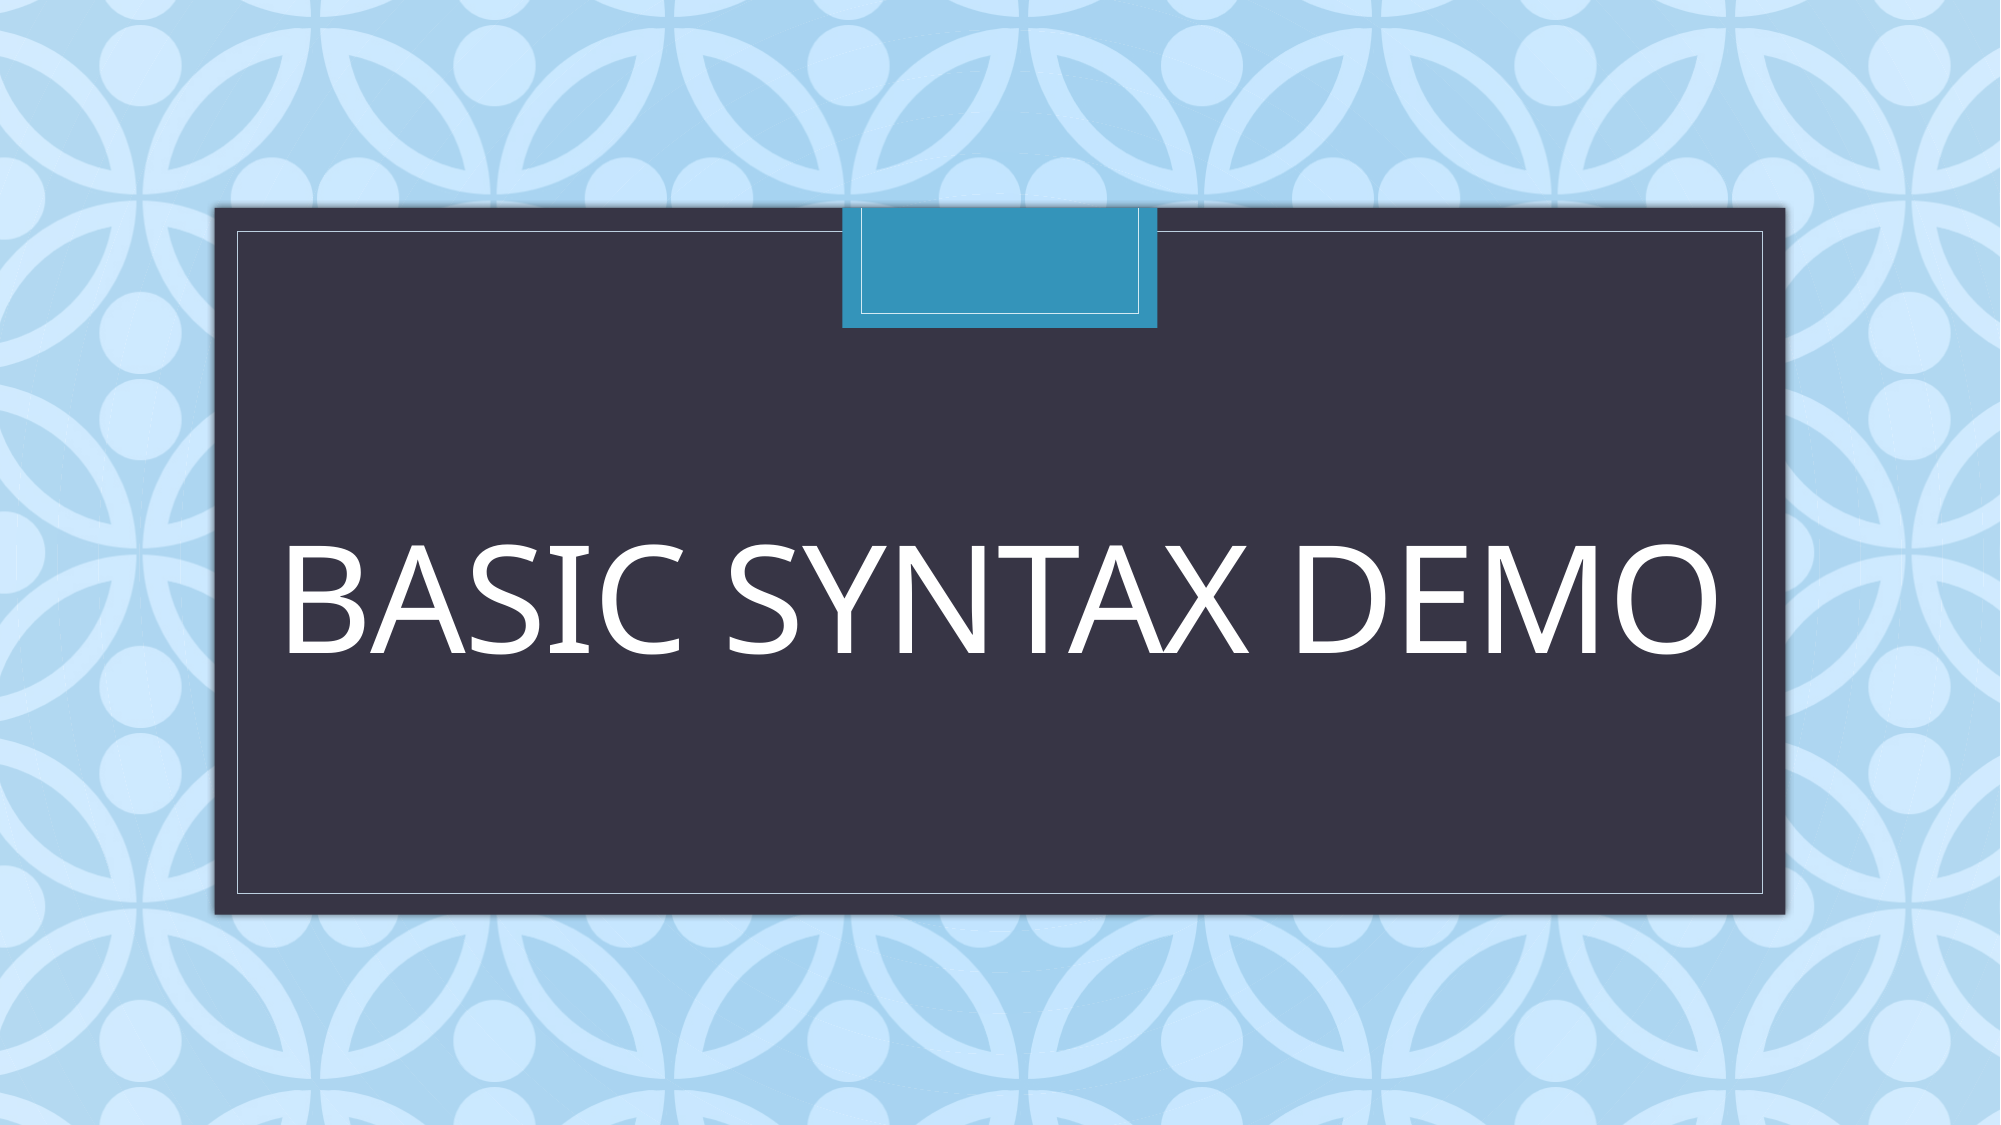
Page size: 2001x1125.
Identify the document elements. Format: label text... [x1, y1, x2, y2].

title Basic Syntax Demo [256, 343, 1744, 875]
